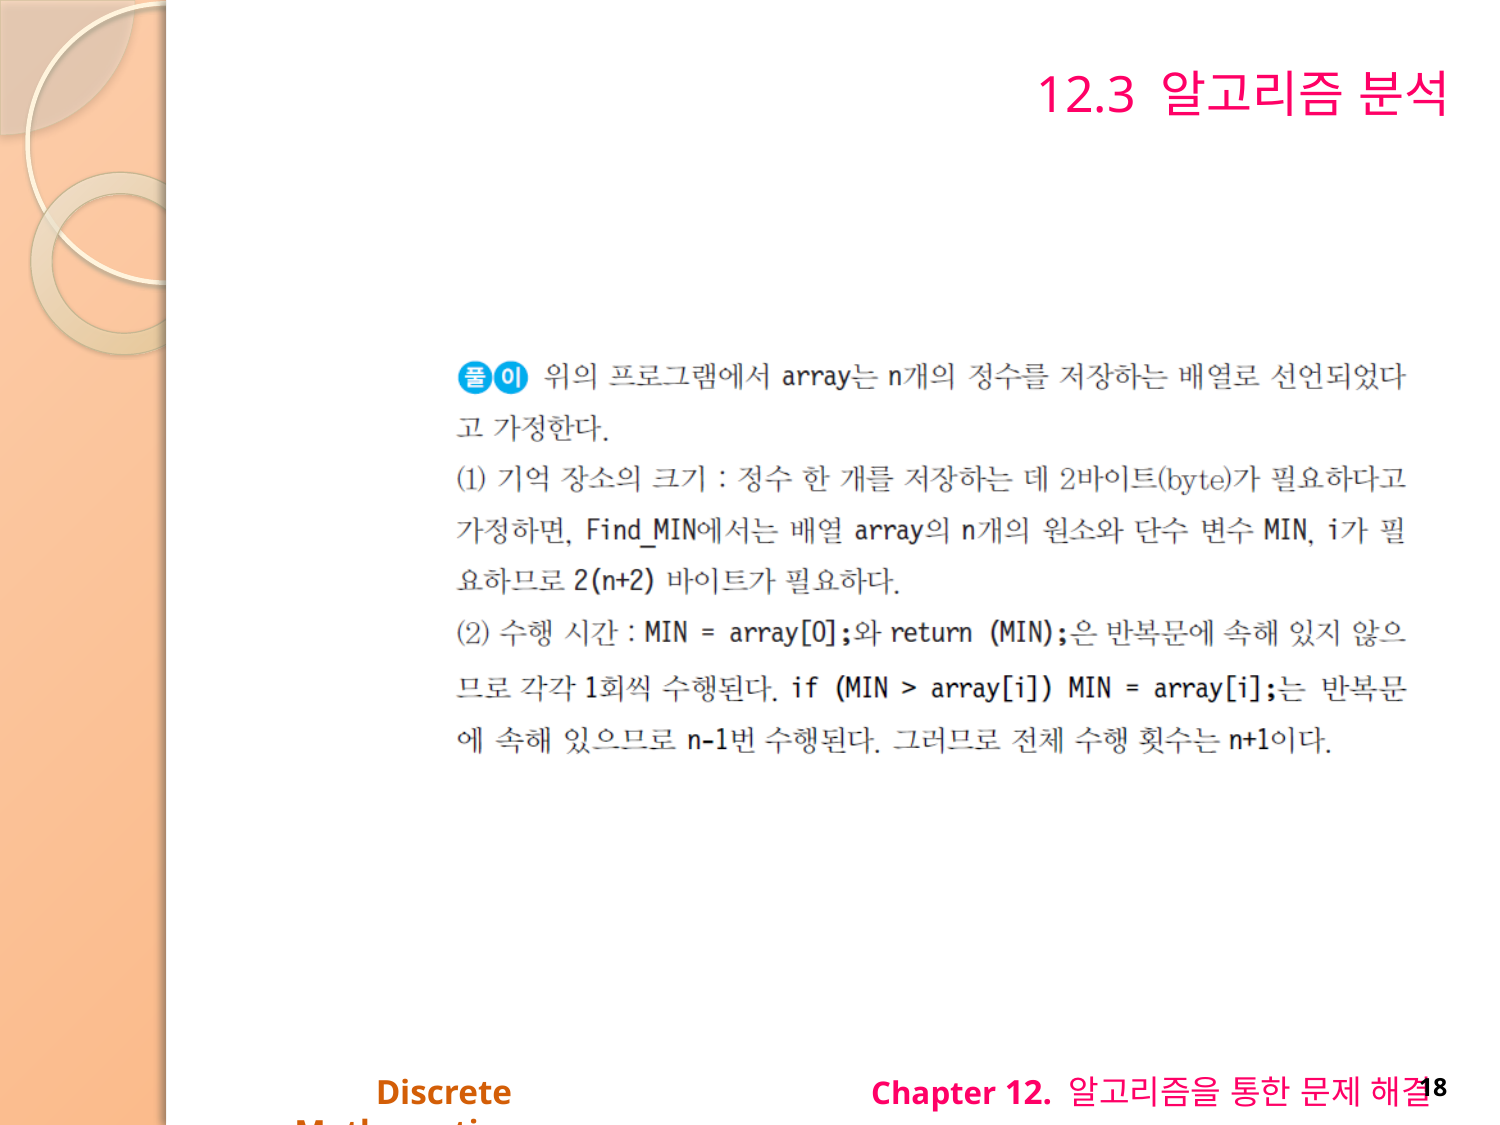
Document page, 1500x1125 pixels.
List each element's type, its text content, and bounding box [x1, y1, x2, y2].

title 12.3 알고리즘 분석 [235, 45, 1466, 141]
slide_number 18 [1382, 1071, 1484, 1114]
text_box Discrete Mathematics [172, 1063, 528, 1125]
text_box Chapter 12. 알고리즘을 통한 문제 해결 [856, 1063, 1478, 1119]
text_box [451, 351, 1412, 764]
